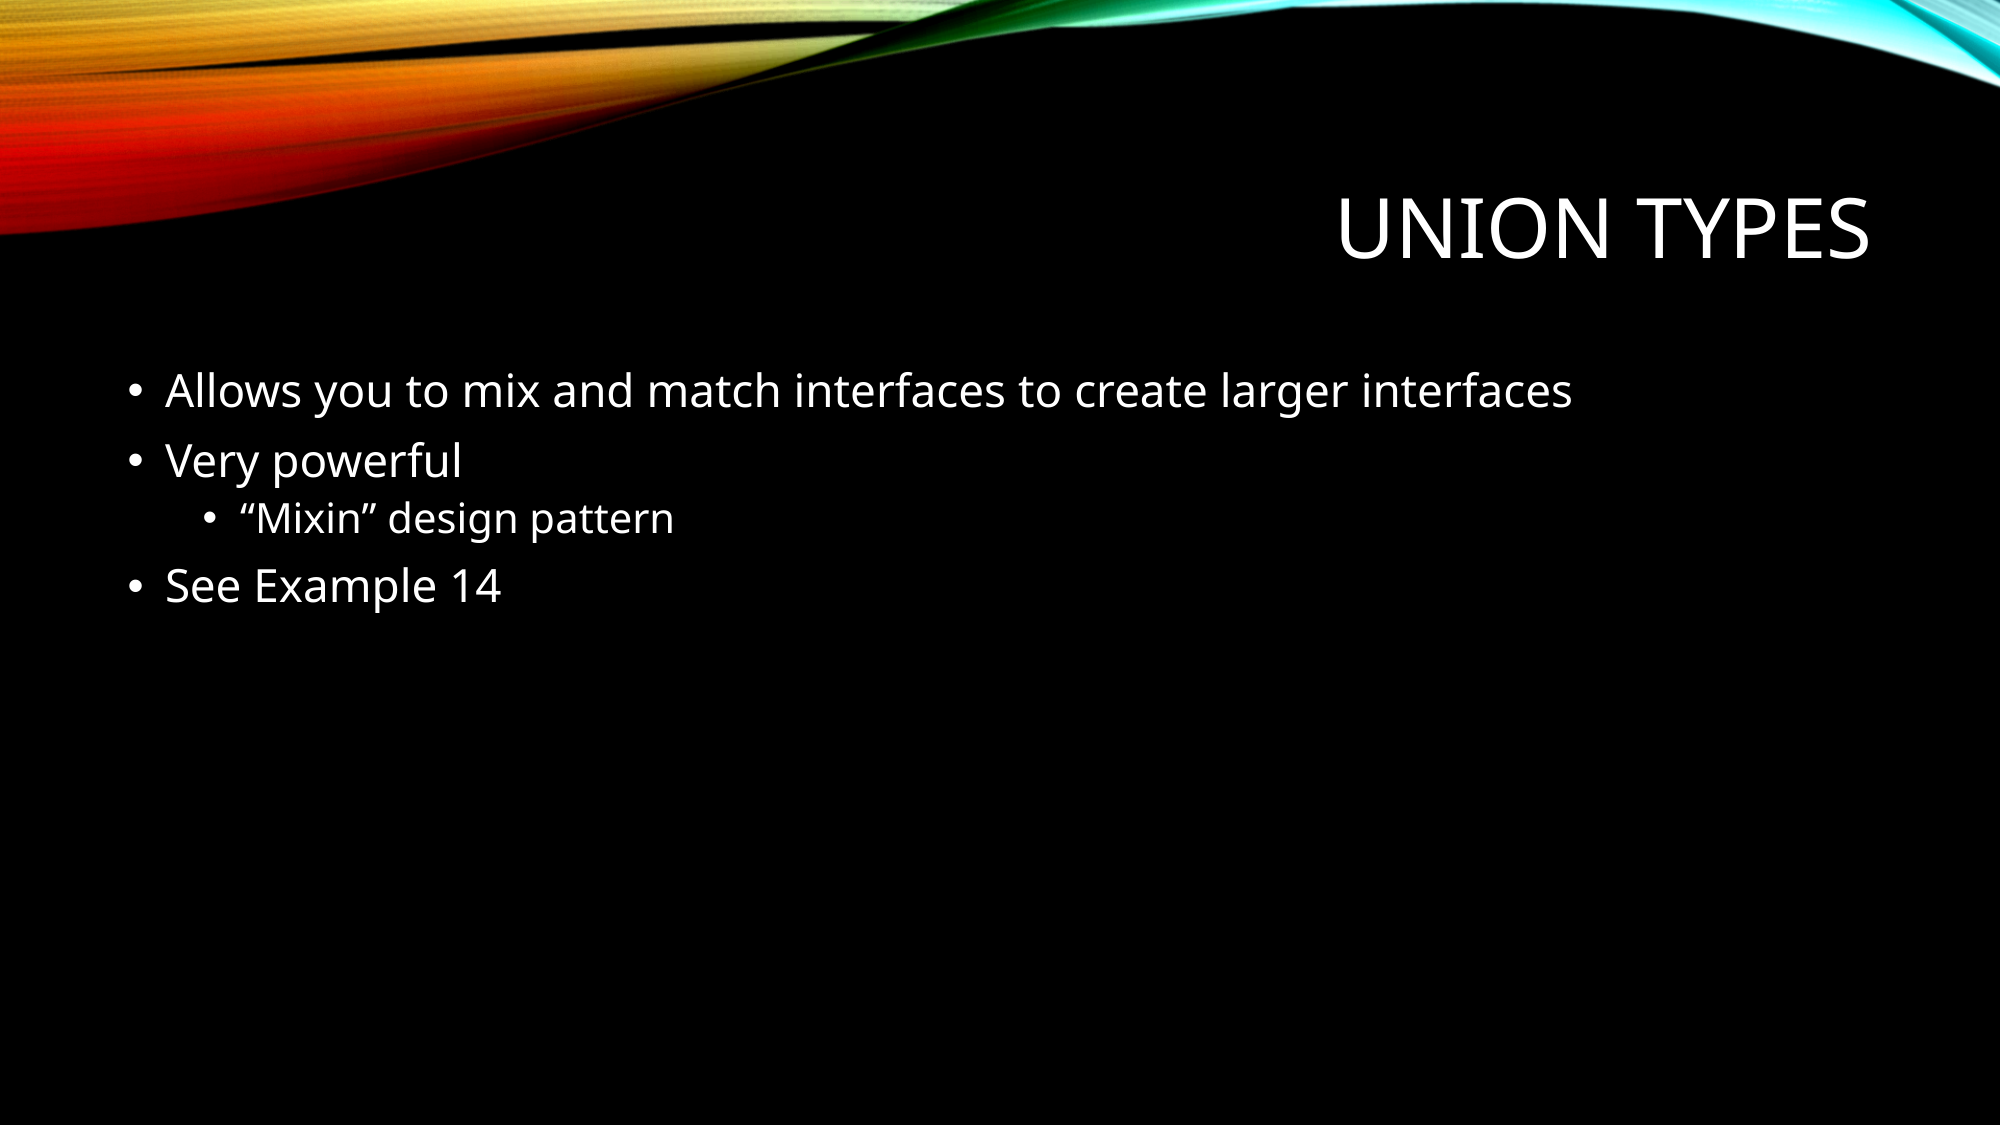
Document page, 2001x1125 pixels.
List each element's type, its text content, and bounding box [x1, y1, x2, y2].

picture [0, 0, 2000, 237]
list Allows you to mix and match interfaces to create larger interfaces Very powerful “Mixin” design pattern See Example 14 [112, 360, 1888, 1021]
title Union Types [474, 125, 1888, 338]
